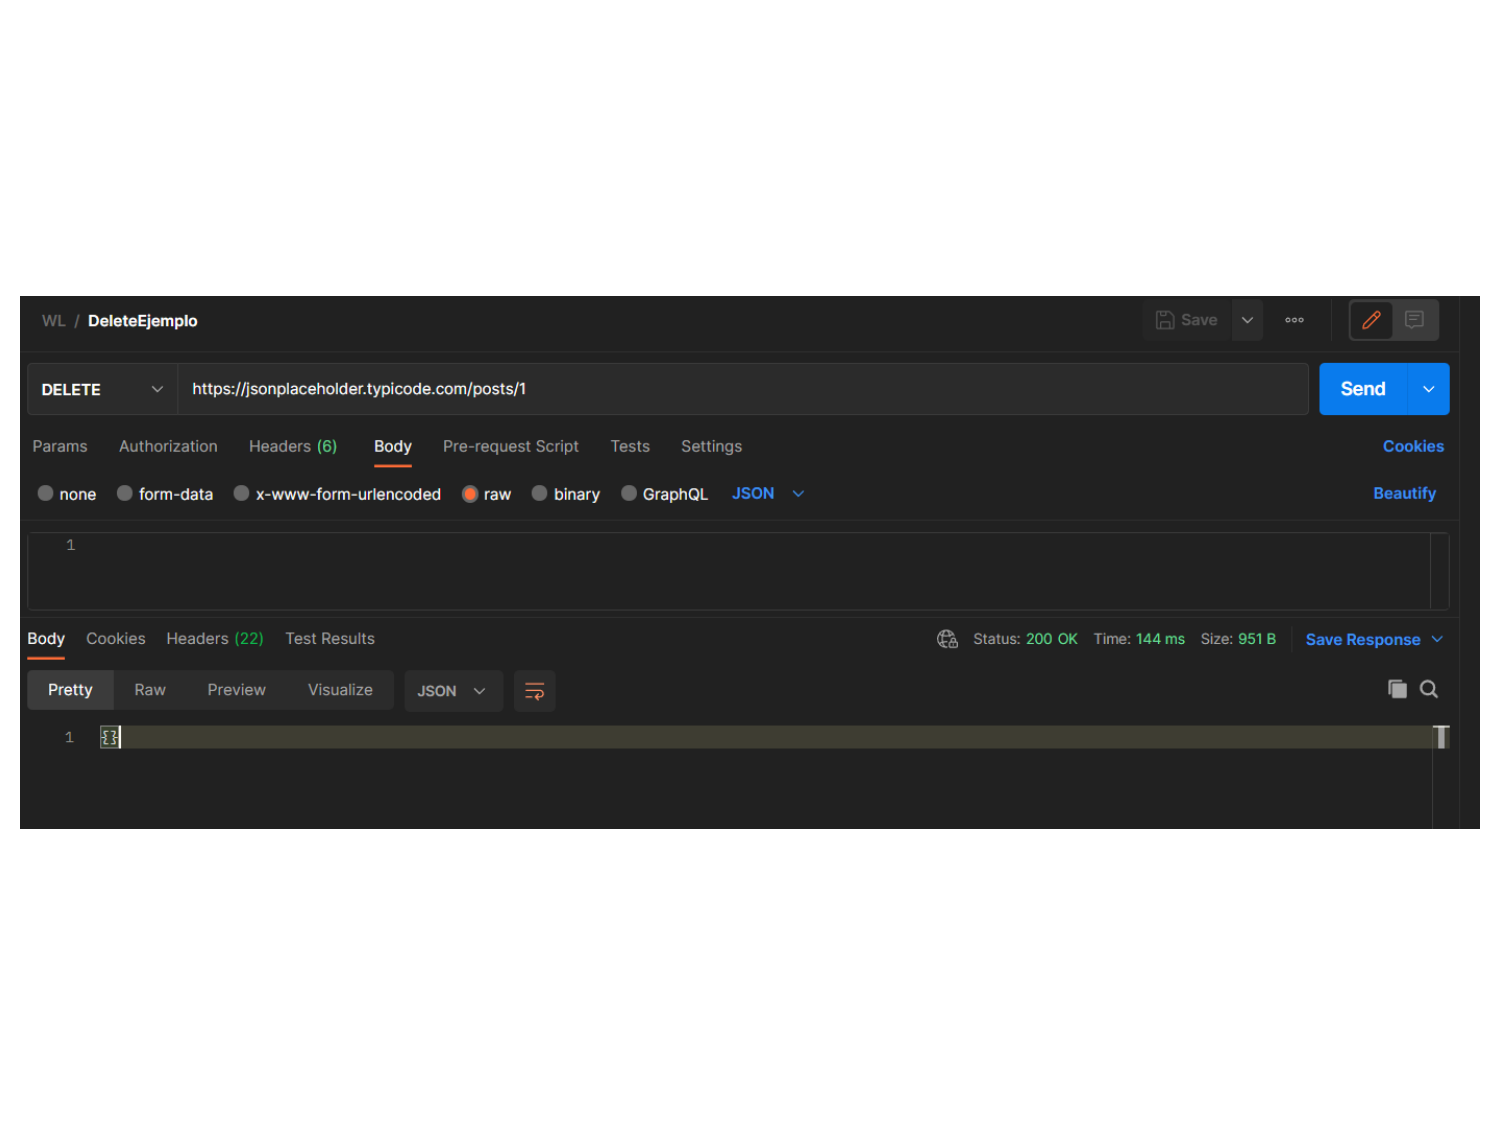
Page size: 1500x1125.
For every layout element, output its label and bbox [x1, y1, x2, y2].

picture [19, 296, 1480, 829]
